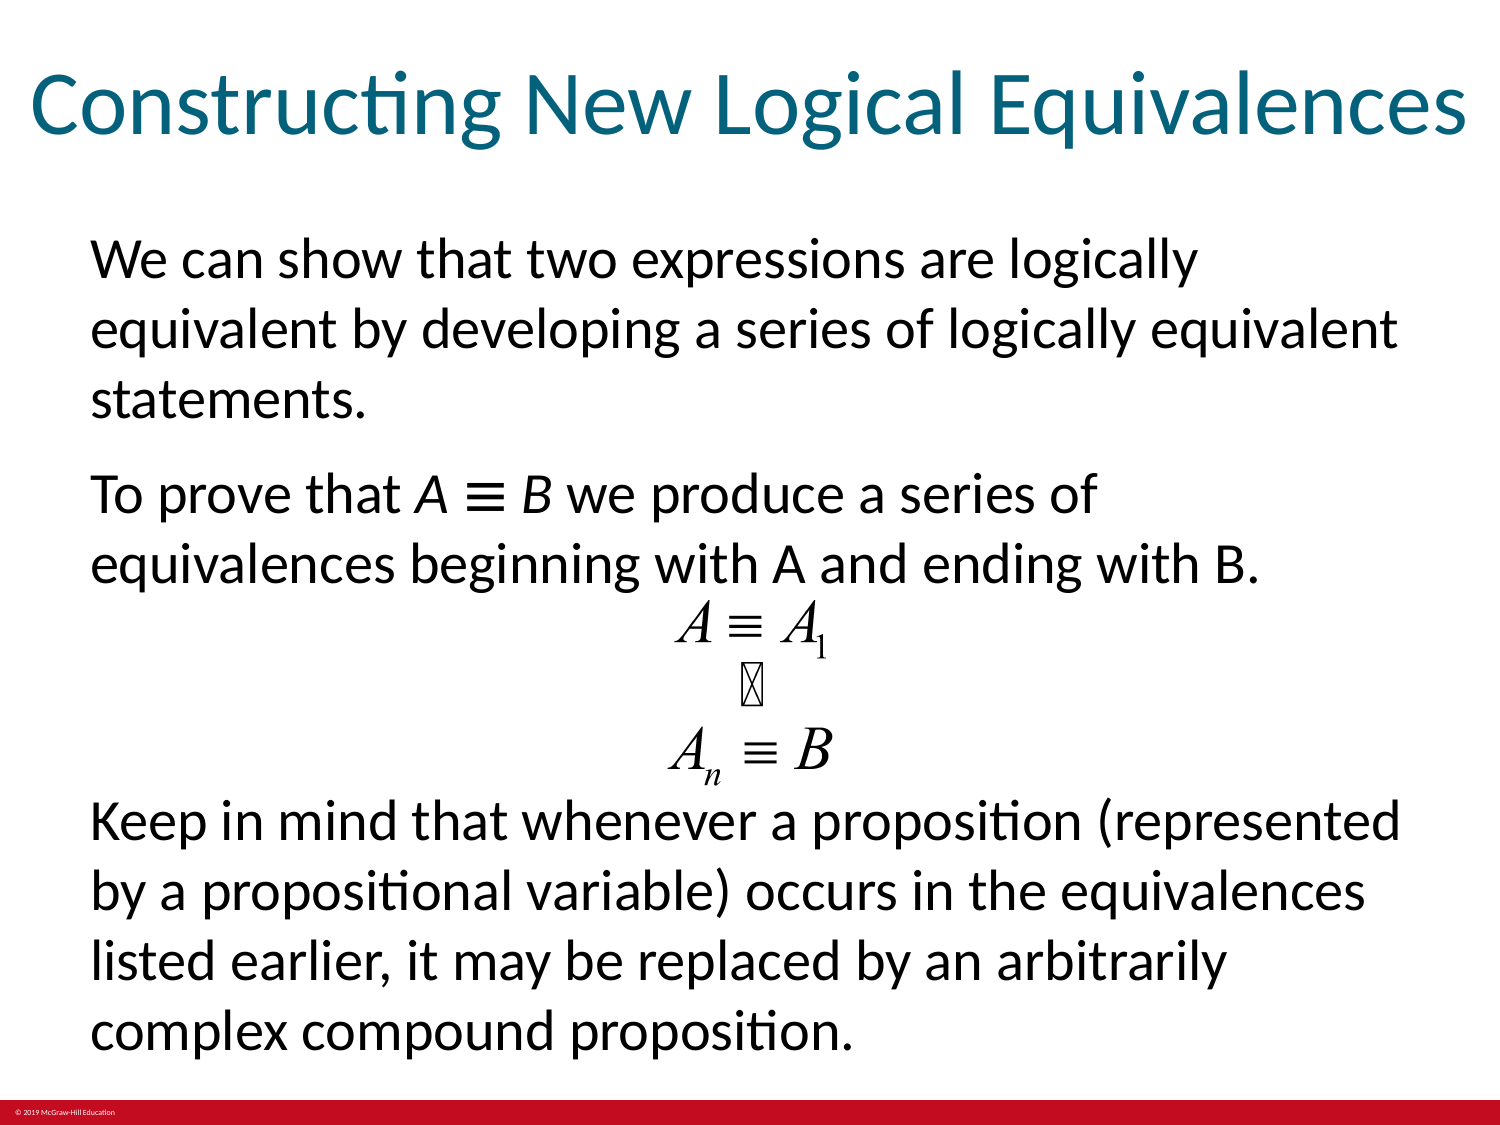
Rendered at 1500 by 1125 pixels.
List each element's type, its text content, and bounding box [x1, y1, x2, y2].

title Constructing New Logical Equivalences [0, 0, 1500, 195]
list We can show that two expressions are logically equivalent by developing a series of logically equivalent statements. To prove that A ≡ B we produce a series of equivalences beginning with A and ending with B. [75, 212, 1425, 600]
list Keep in mind that whenever a proposition (represented by a propositional variable) occurs in the equivalences listed earlier, it may be replaced by an arbitrarily complex compound proposition. [75, 774, 1425, 1075]
picture [656, 580, 844, 801]
